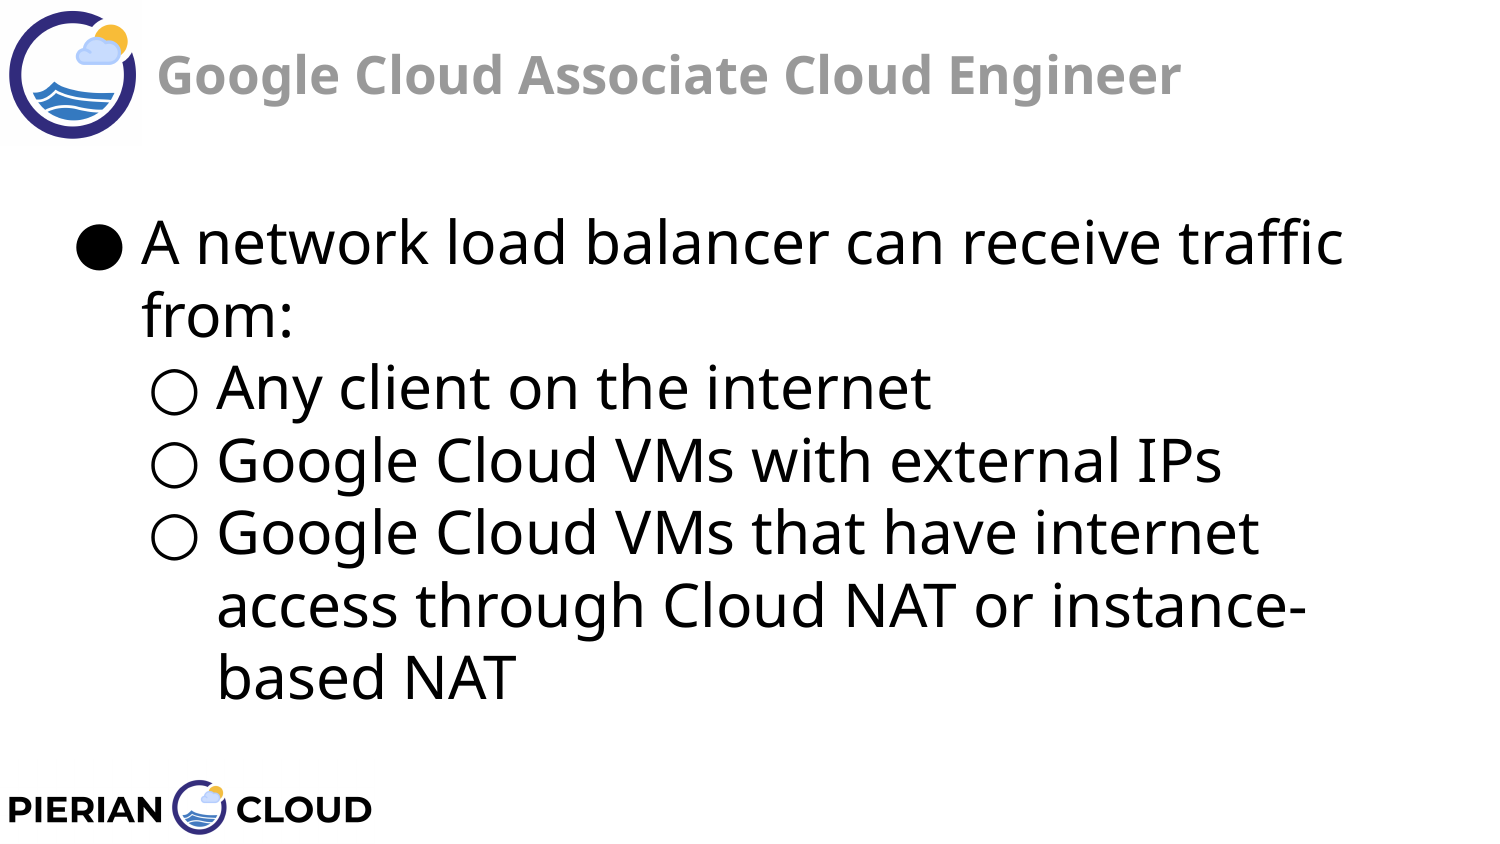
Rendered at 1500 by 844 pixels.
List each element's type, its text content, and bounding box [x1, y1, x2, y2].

picture [0, 758, 375, 844]
subtitle A network load balancer can receive traffic from: Any client on the internet Google Cloud VMs with external IPs Google Cloud VMs that have internet access through Cloud NAT or instance-based NAT [51, 189, 1476, 750]
title Google Cloud Associate Cloud Engineer [146, 25, 1420, 120]
picture [0, 0, 142, 146]
